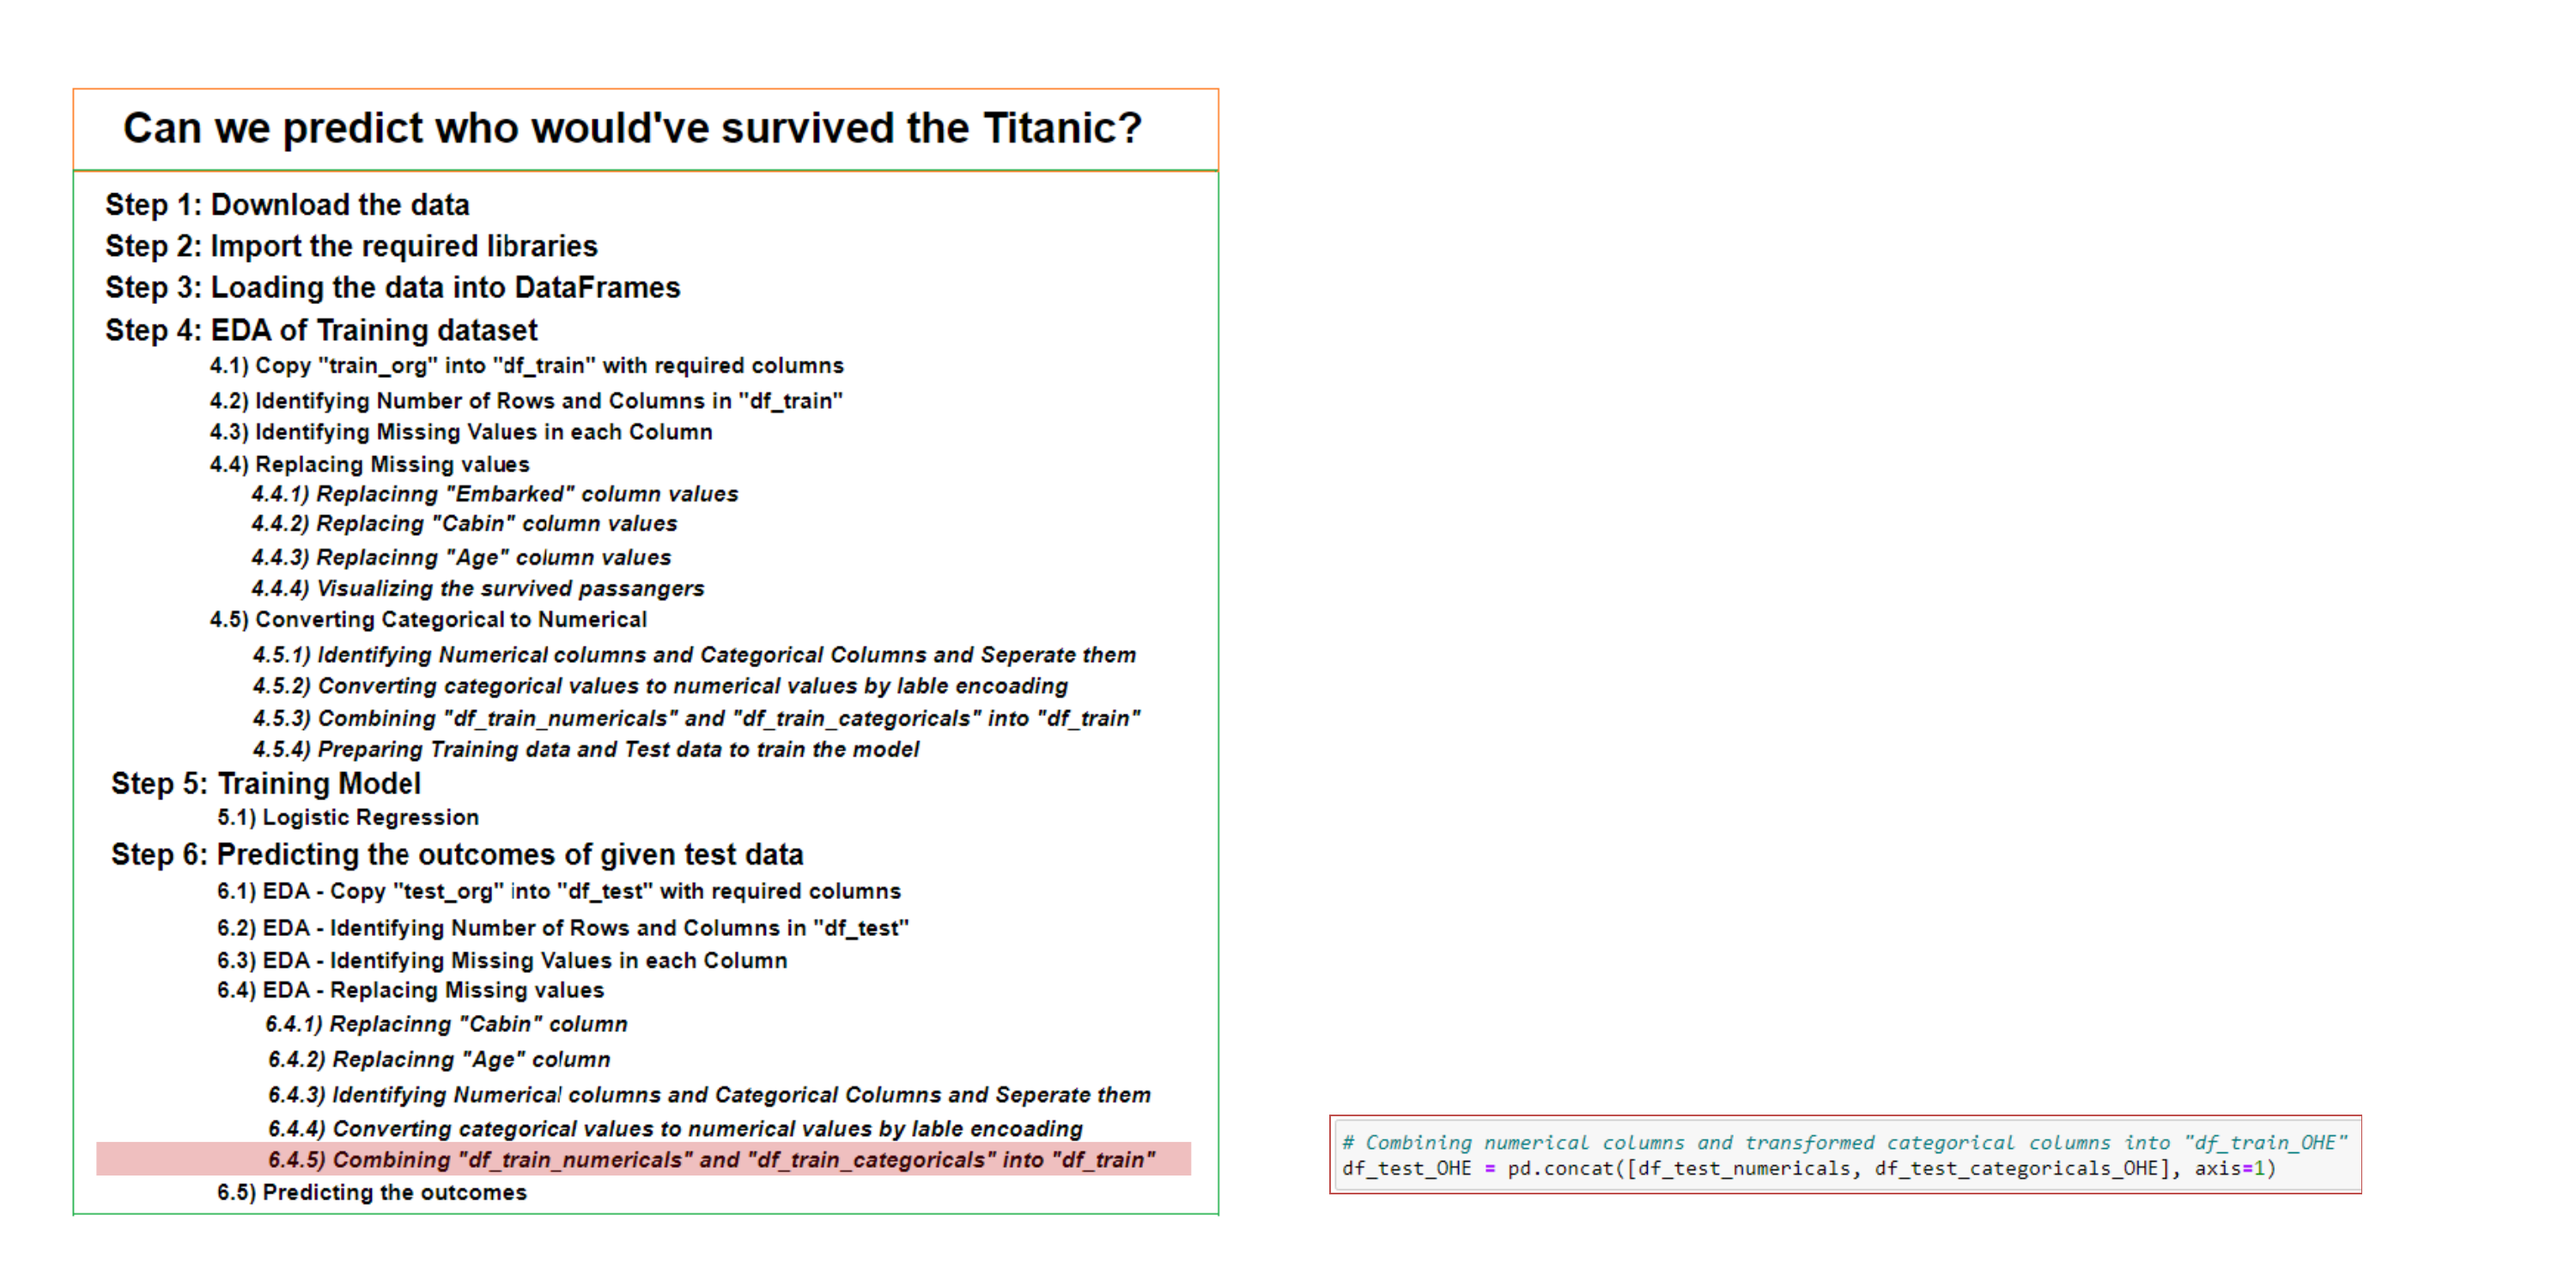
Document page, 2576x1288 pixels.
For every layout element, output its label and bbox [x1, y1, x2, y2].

picture [1330, 1115, 2362, 1194]
picture [66, 82, 1227, 1225]
